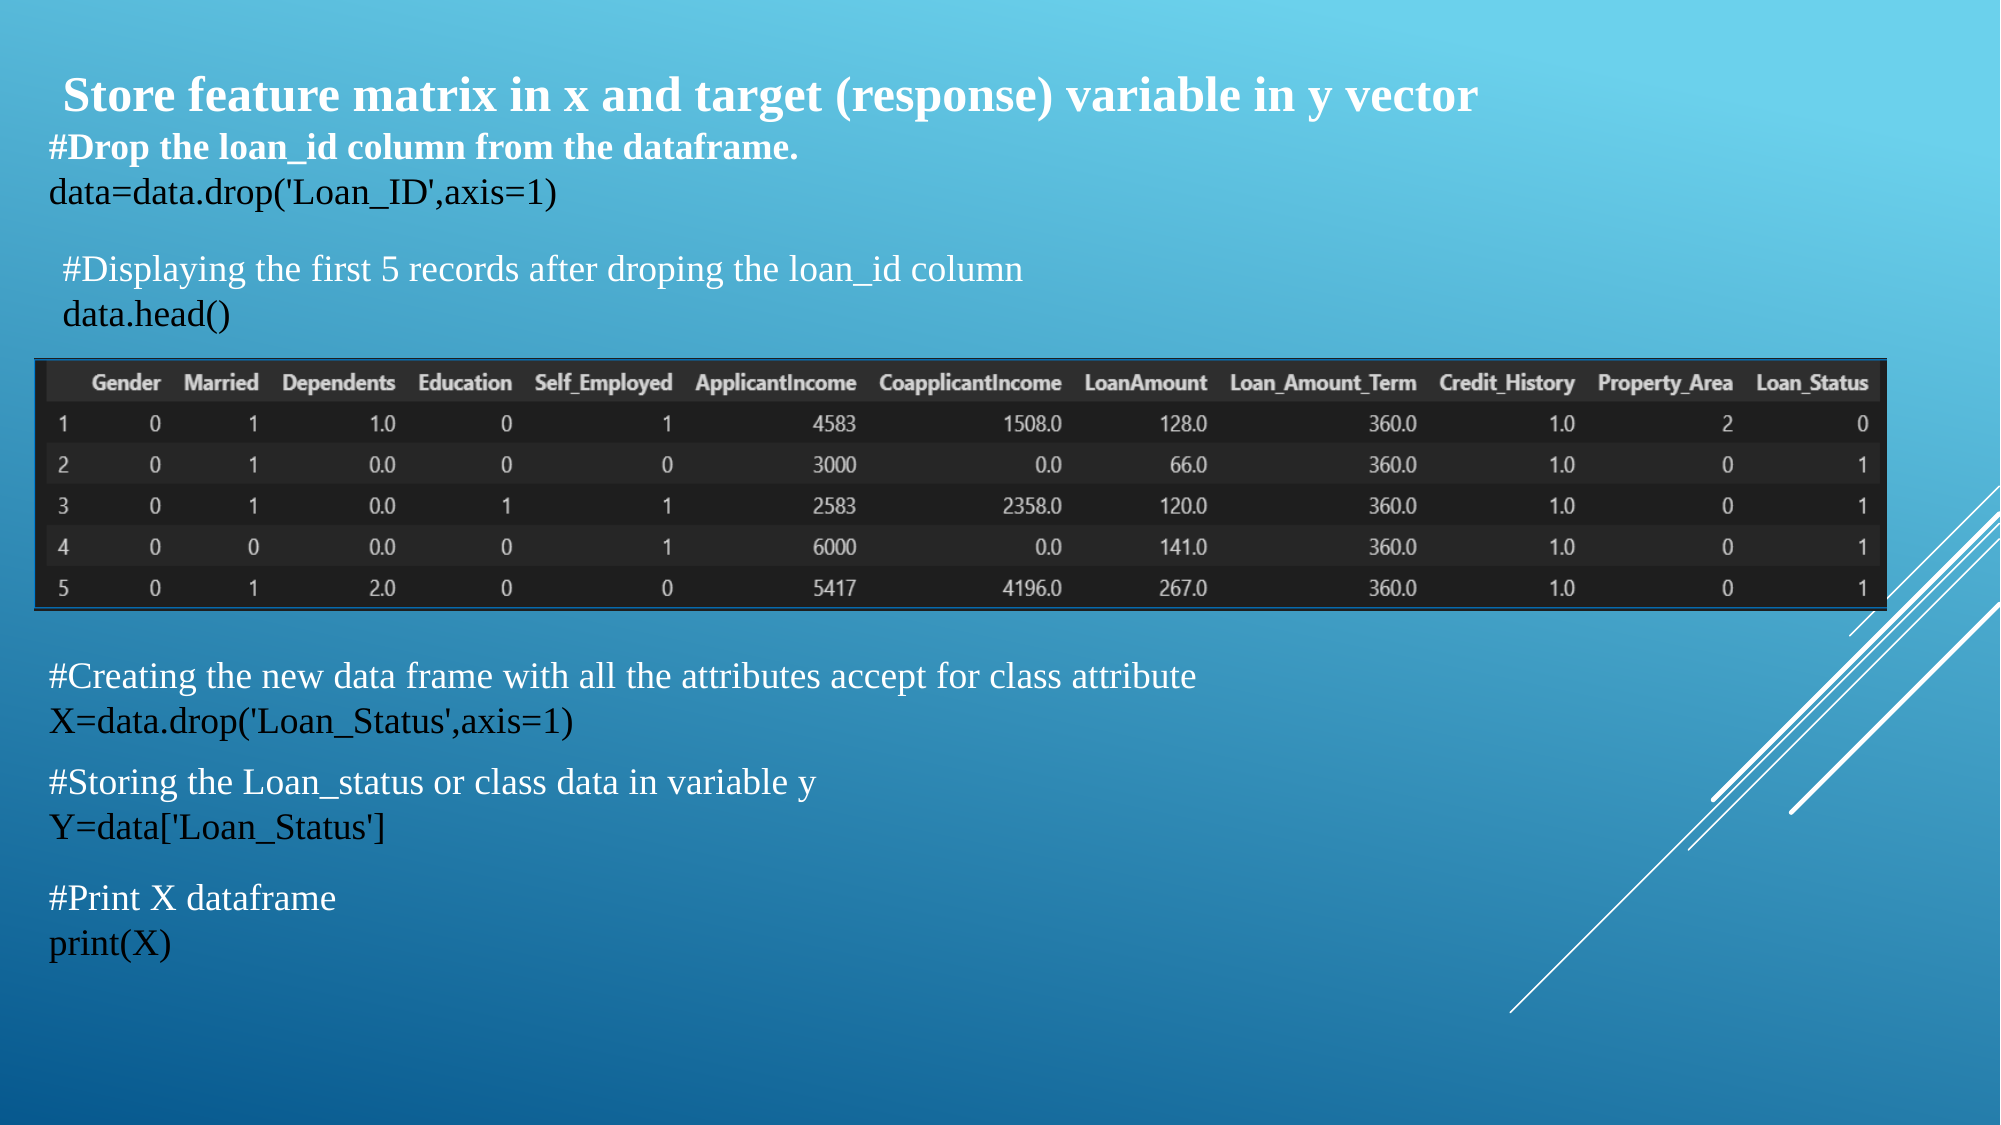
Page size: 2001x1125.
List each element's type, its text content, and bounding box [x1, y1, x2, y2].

picture [33, 358, 1887, 611]
text_box #Creating the new data frame with all the attributes accept for class attribute X=data.drop('Loan_Status',axis=1) [34, 643, 1858, 748]
text_box Store feature matrix in x and target (response) variable in y vector [47, 54, 1924, 129]
text_box #Drop the loan_id column from the dataframe. data=data.drop('Loan_ID',axis=1) [33, 114, 1503, 220]
text_box #Displaying the first 5 records after droping the loan_id column data.head() [47, 236, 1504, 342]
text_box #Storing the Loan_status or class data in variable y Y=data['Loan_Status'] [33, 749, 1666, 854]
text_box #Print X dataframe print(X) [33, 865, 1036, 971]
